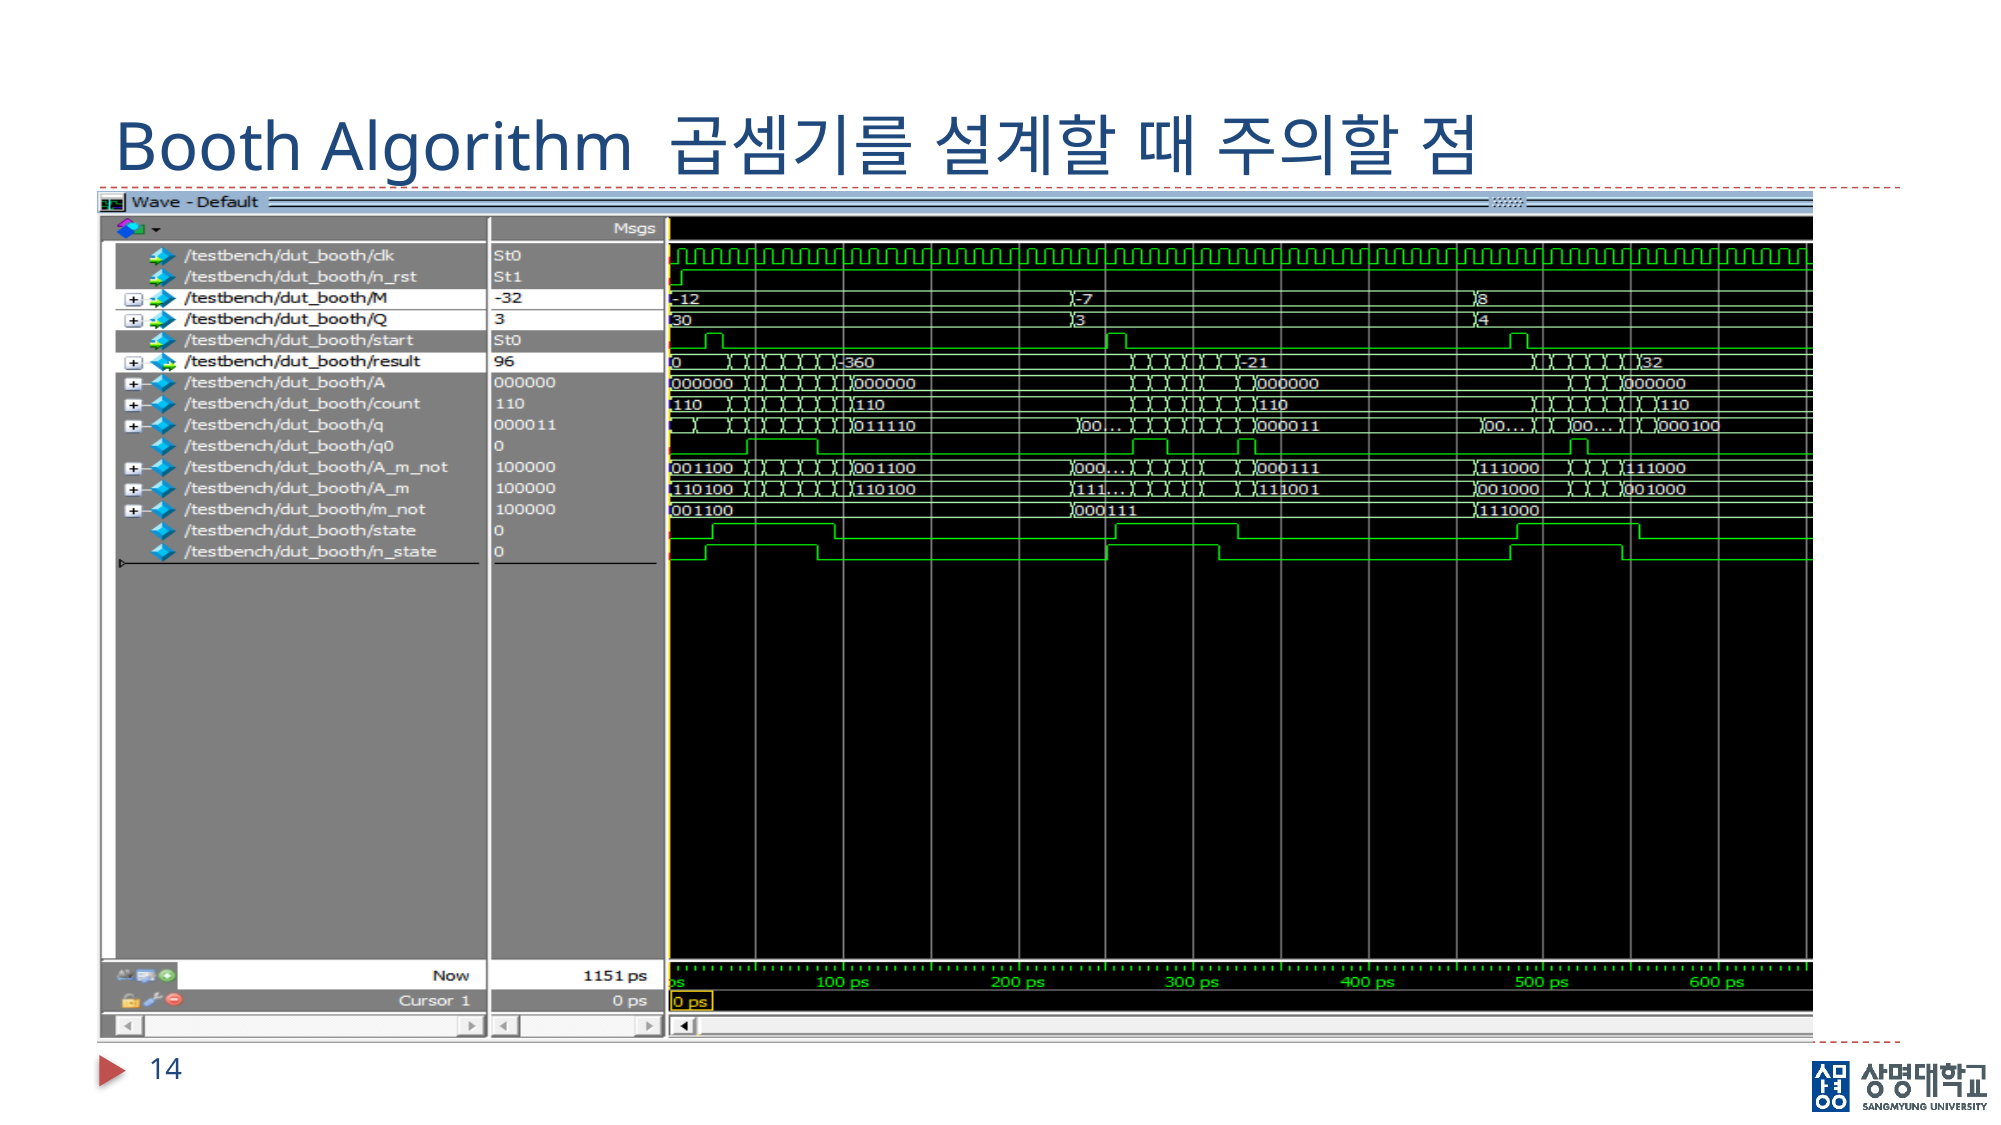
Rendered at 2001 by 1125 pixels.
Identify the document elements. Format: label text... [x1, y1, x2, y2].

picture [1812, 1061, 1987, 1112]
text_box [282, 174, 1633, 190]
picture [97, 190, 1813, 1043]
slide_number 14 [133, 1055, 568, 1103]
title Booth Algorithm 곱셈기를 설계할 때 주의할 점 [99, 28, 1900, 192]
